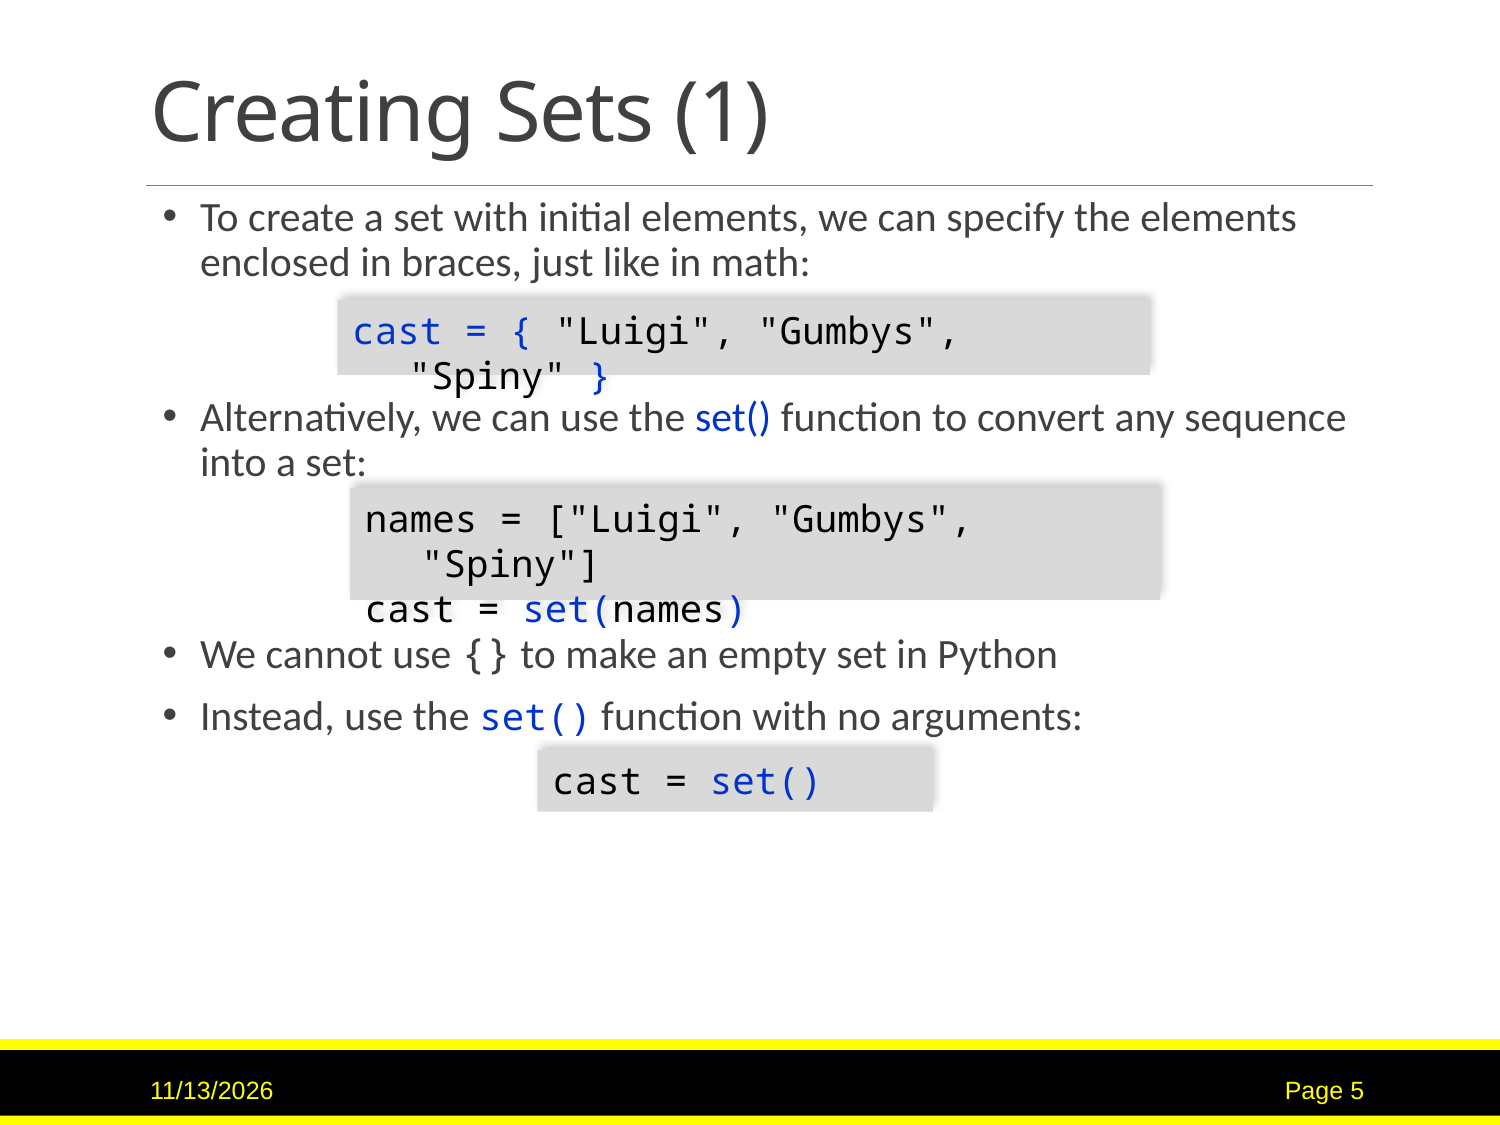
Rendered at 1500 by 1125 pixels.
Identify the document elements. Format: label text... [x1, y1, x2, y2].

list Alternatively, we can use the set() function to convert any sequence into a set: [162, 408, 1400, 516]
text_box names = ["Luigi", "Gumbys", "Spiny"] cast = set(names) [349, 487, 1161, 600]
slide_number Page 5 [1218, 1059, 1380, 1120]
text_box cast = set() [537, 750, 933, 812]
title Creating Sets (1) [135, 47, 1373, 167]
text_box We cannot use {} to make an empty set in Python Instead, use the set() function with no arguments: [162, 624, 1400, 820]
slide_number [135, 1059, 440, 1120]
text_box To create a set with initial elements, we can specify the elements enclosed in braces, just like in math: [162, 187, 1400, 408]
